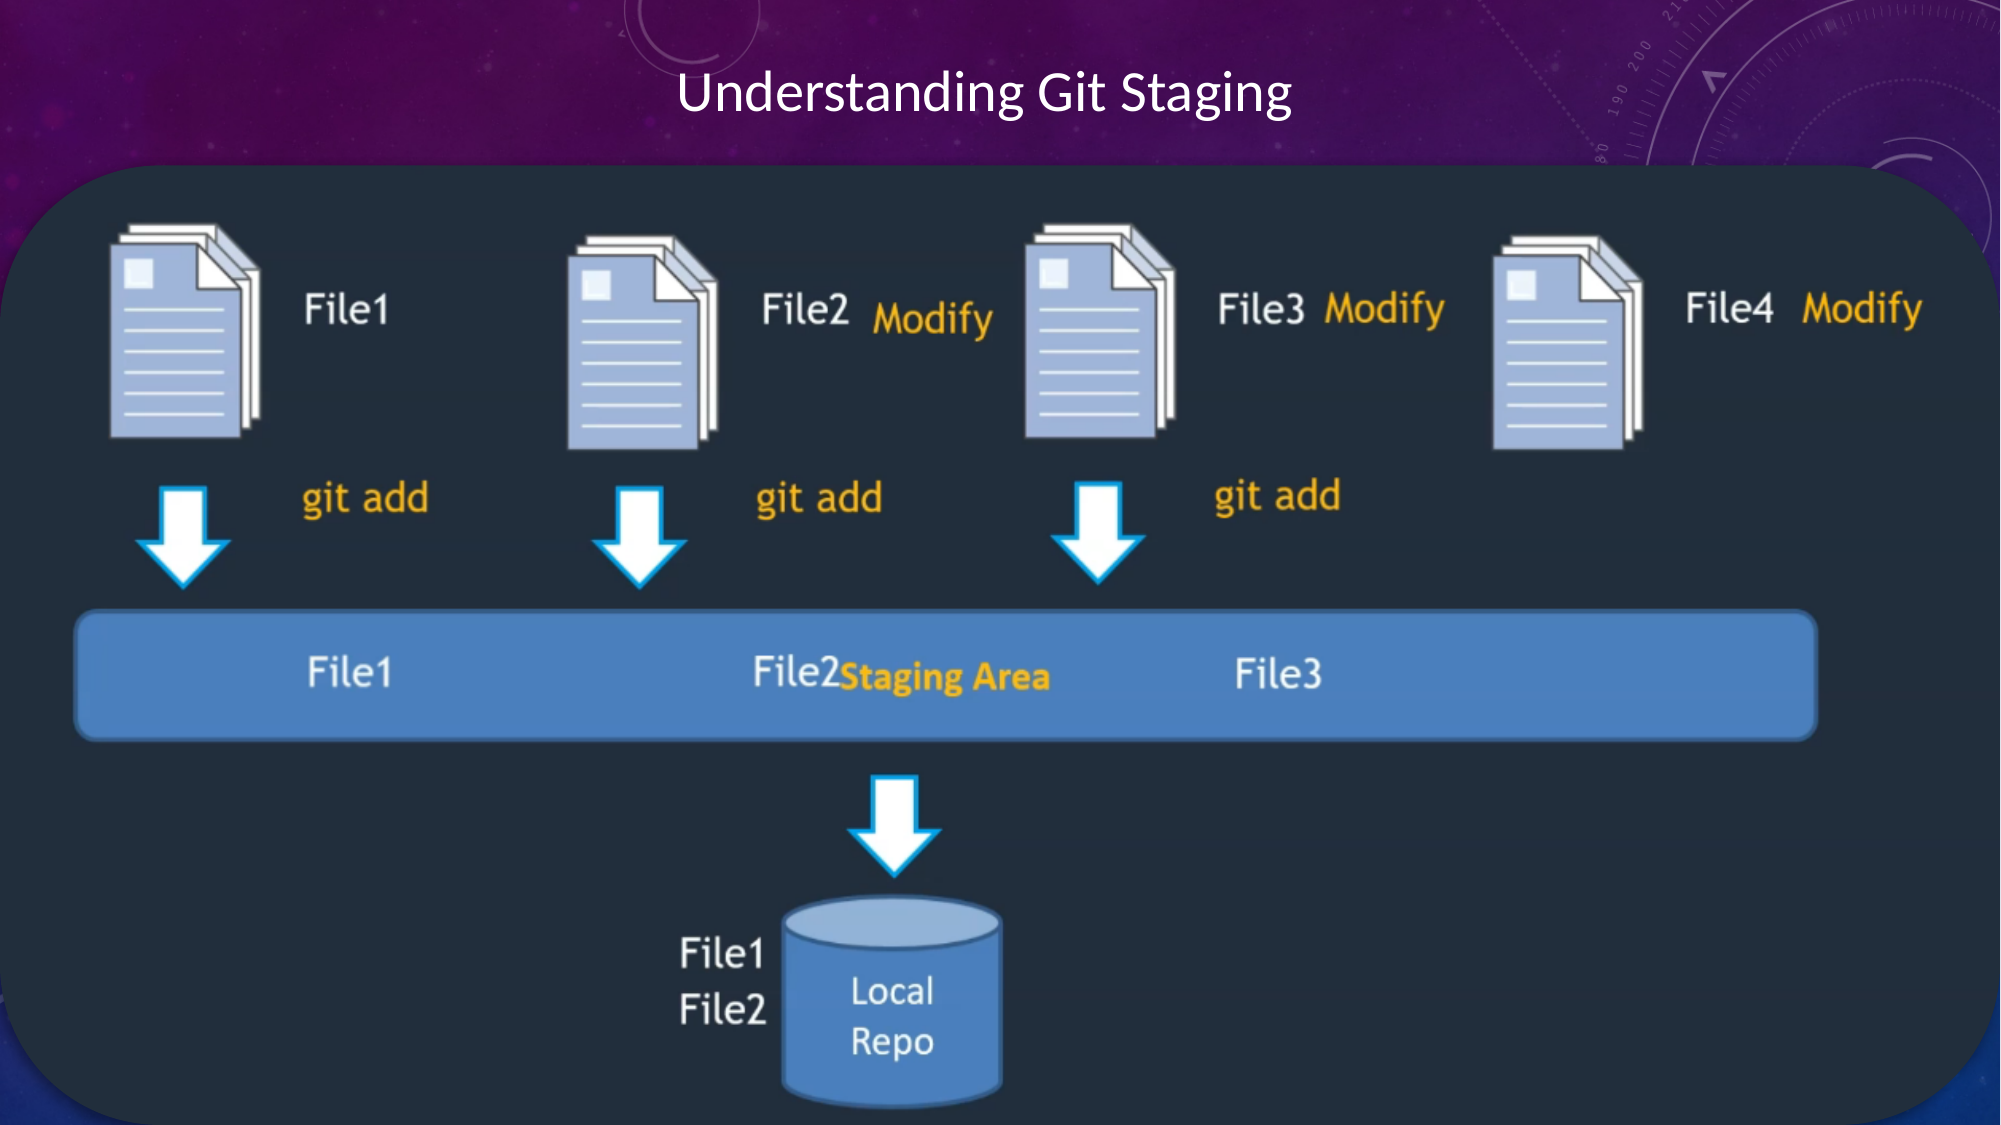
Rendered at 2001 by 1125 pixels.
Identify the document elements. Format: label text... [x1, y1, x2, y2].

list Understanding Git Staging [661, 0, 1387, 158]
picture [0, 0, 2001, 1125]
